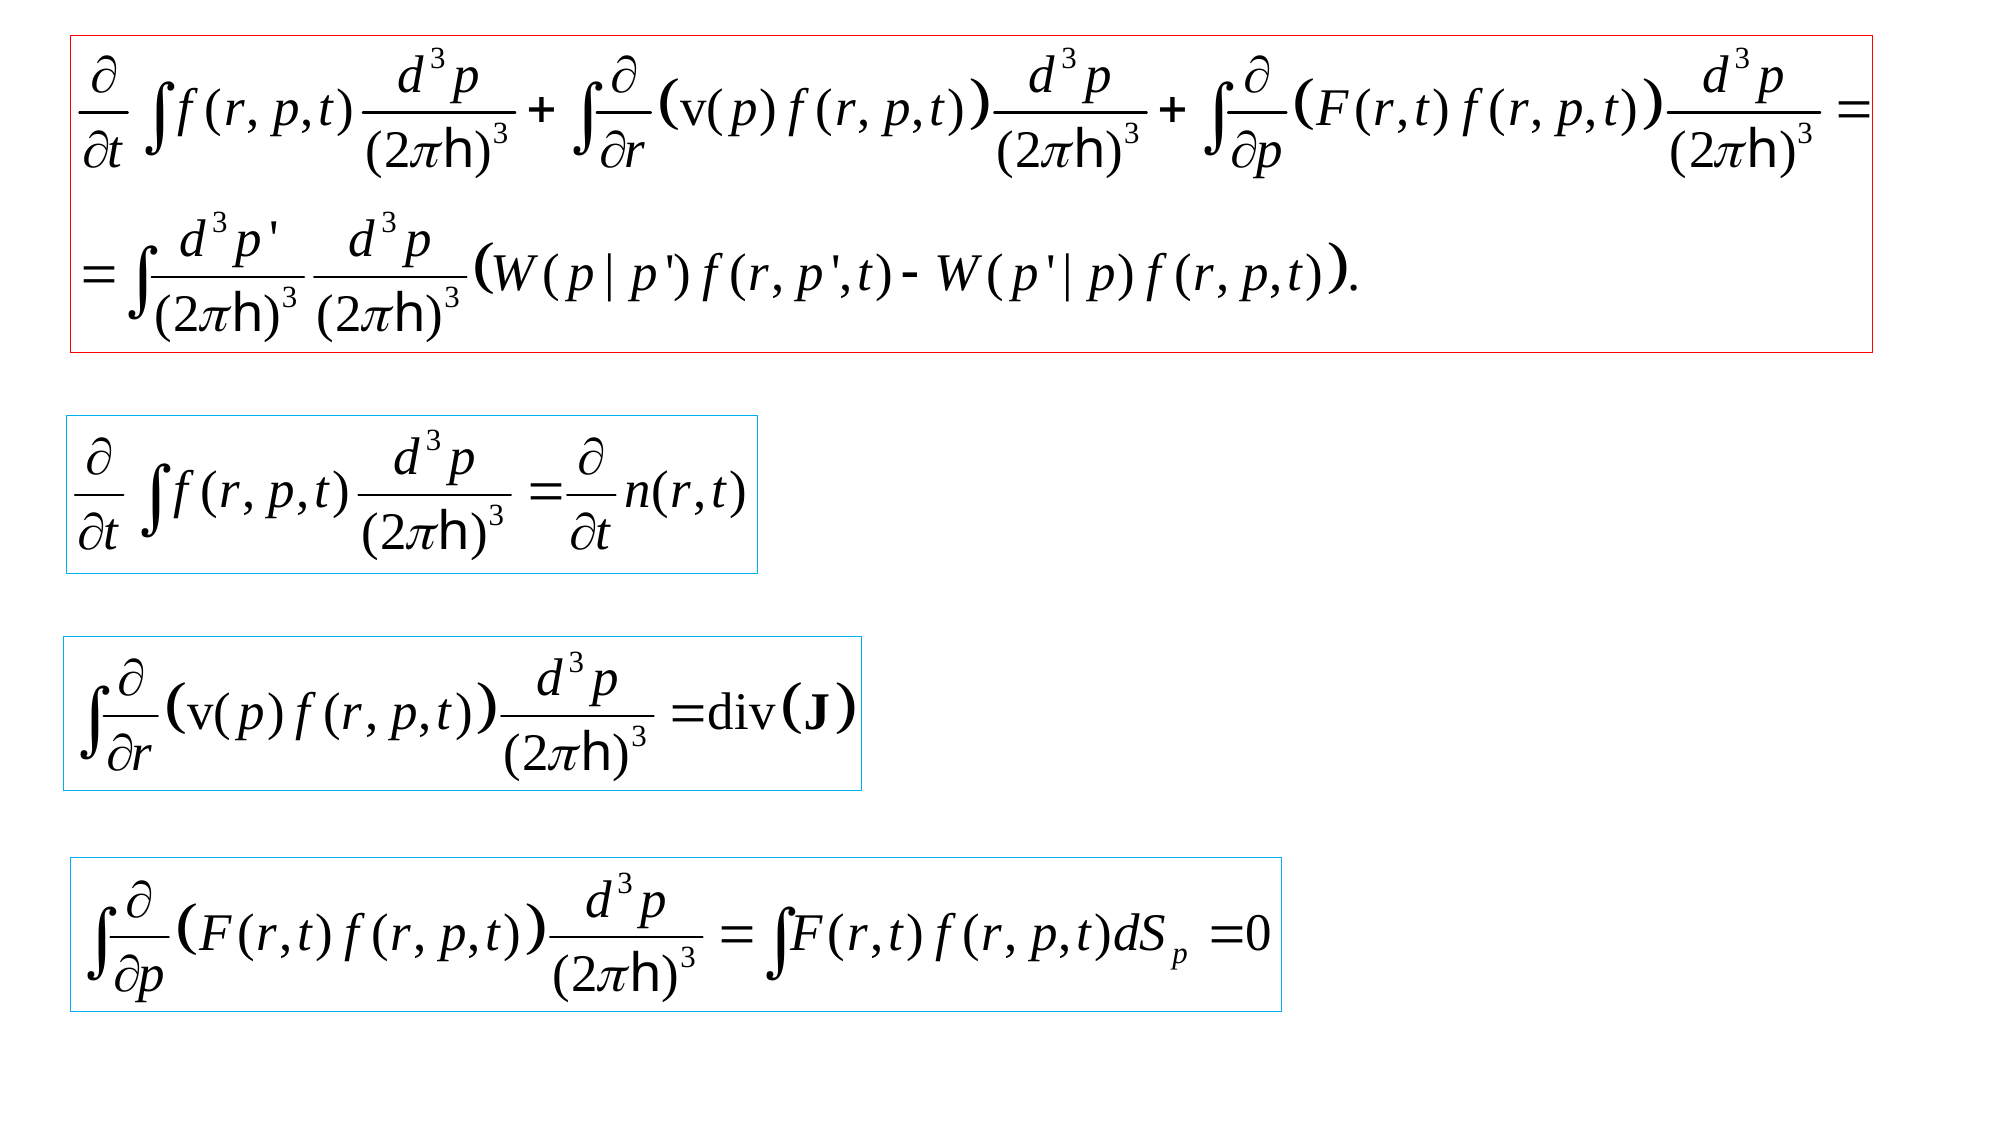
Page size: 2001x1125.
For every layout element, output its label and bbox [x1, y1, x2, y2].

text_box [70, 35, 1873, 353]
text_box [70, 857, 1282, 1013]
text_box [66, 415, 758, 574]
text_box [63, 636, 862, 791]
